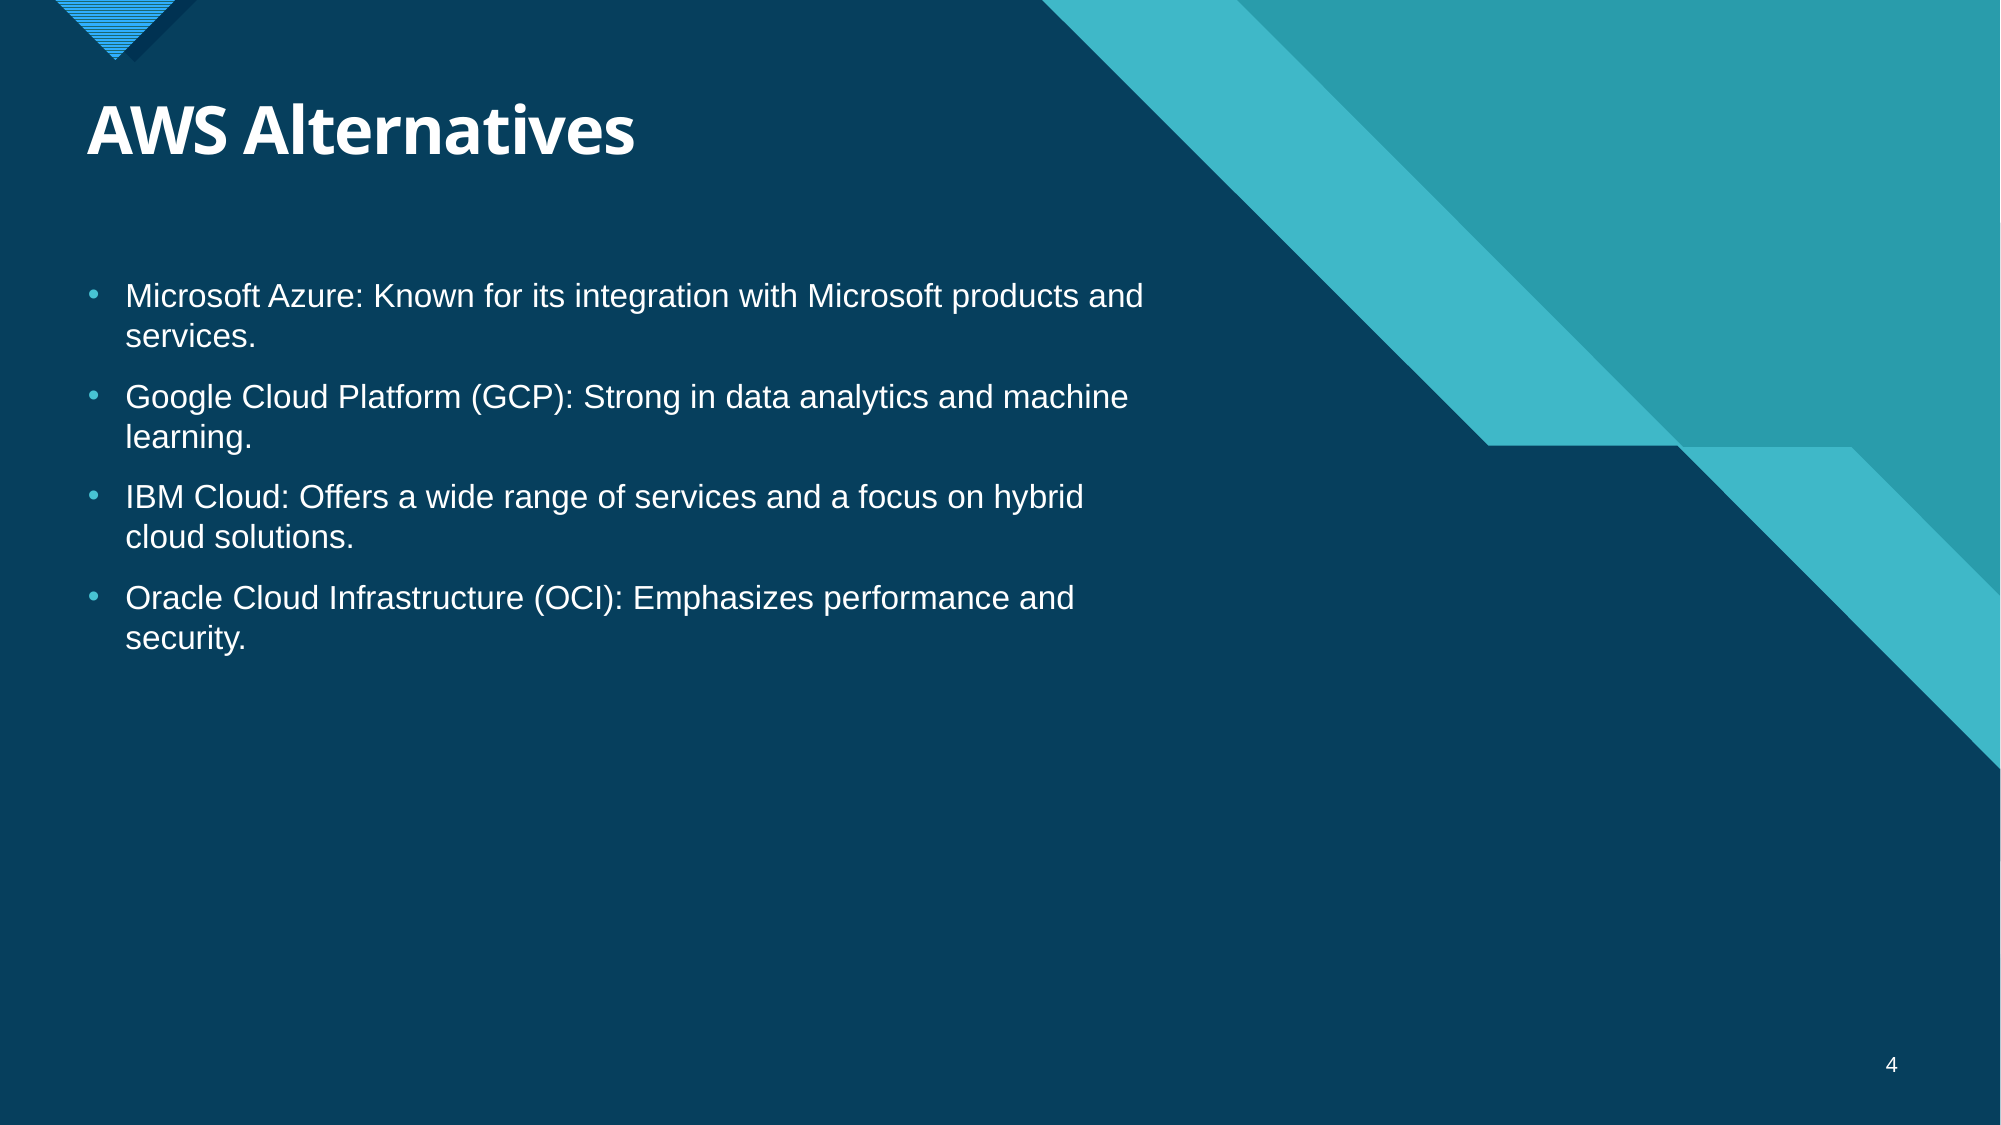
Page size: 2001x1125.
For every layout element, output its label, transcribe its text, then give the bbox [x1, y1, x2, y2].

title AWS Alternatives [72, 89, 1913, 177]
list Microsoft Azure: Known for its integration with Microsoft products and services. Google Cloud Platform (GCP): Strong in data analytics and machine learning. IBM Cloud: Offers a wide range of services and a focus on hybrid cloud solutions. Oracle Cloud Infrastructure (OCI): Emphasizes performance and security. [72, 266, 1175, 939]
slide_number 4 [1845, 1035, 1913, 1096]
